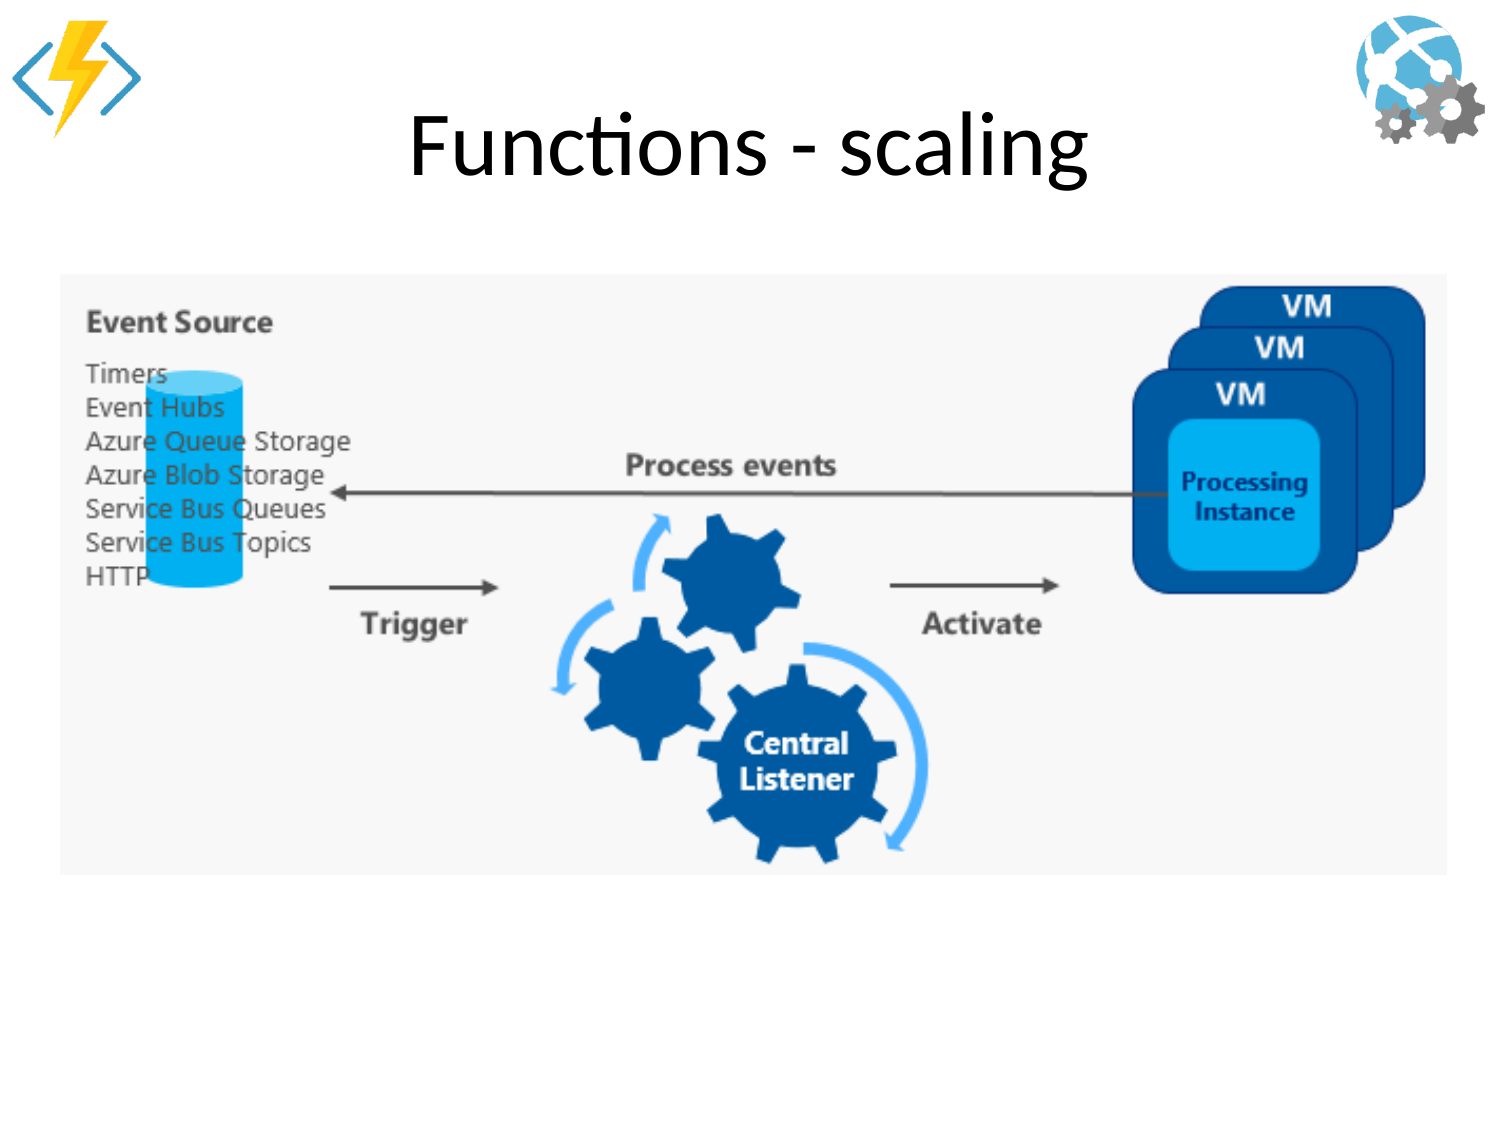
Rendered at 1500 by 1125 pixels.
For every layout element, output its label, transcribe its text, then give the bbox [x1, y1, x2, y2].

title Functions - scaling [75, 45, 1425, 233]
picture [1356, 15, 1485, 144]
picture [12, 15, 141, 144]
picture [60, 274, 1447, 876]
